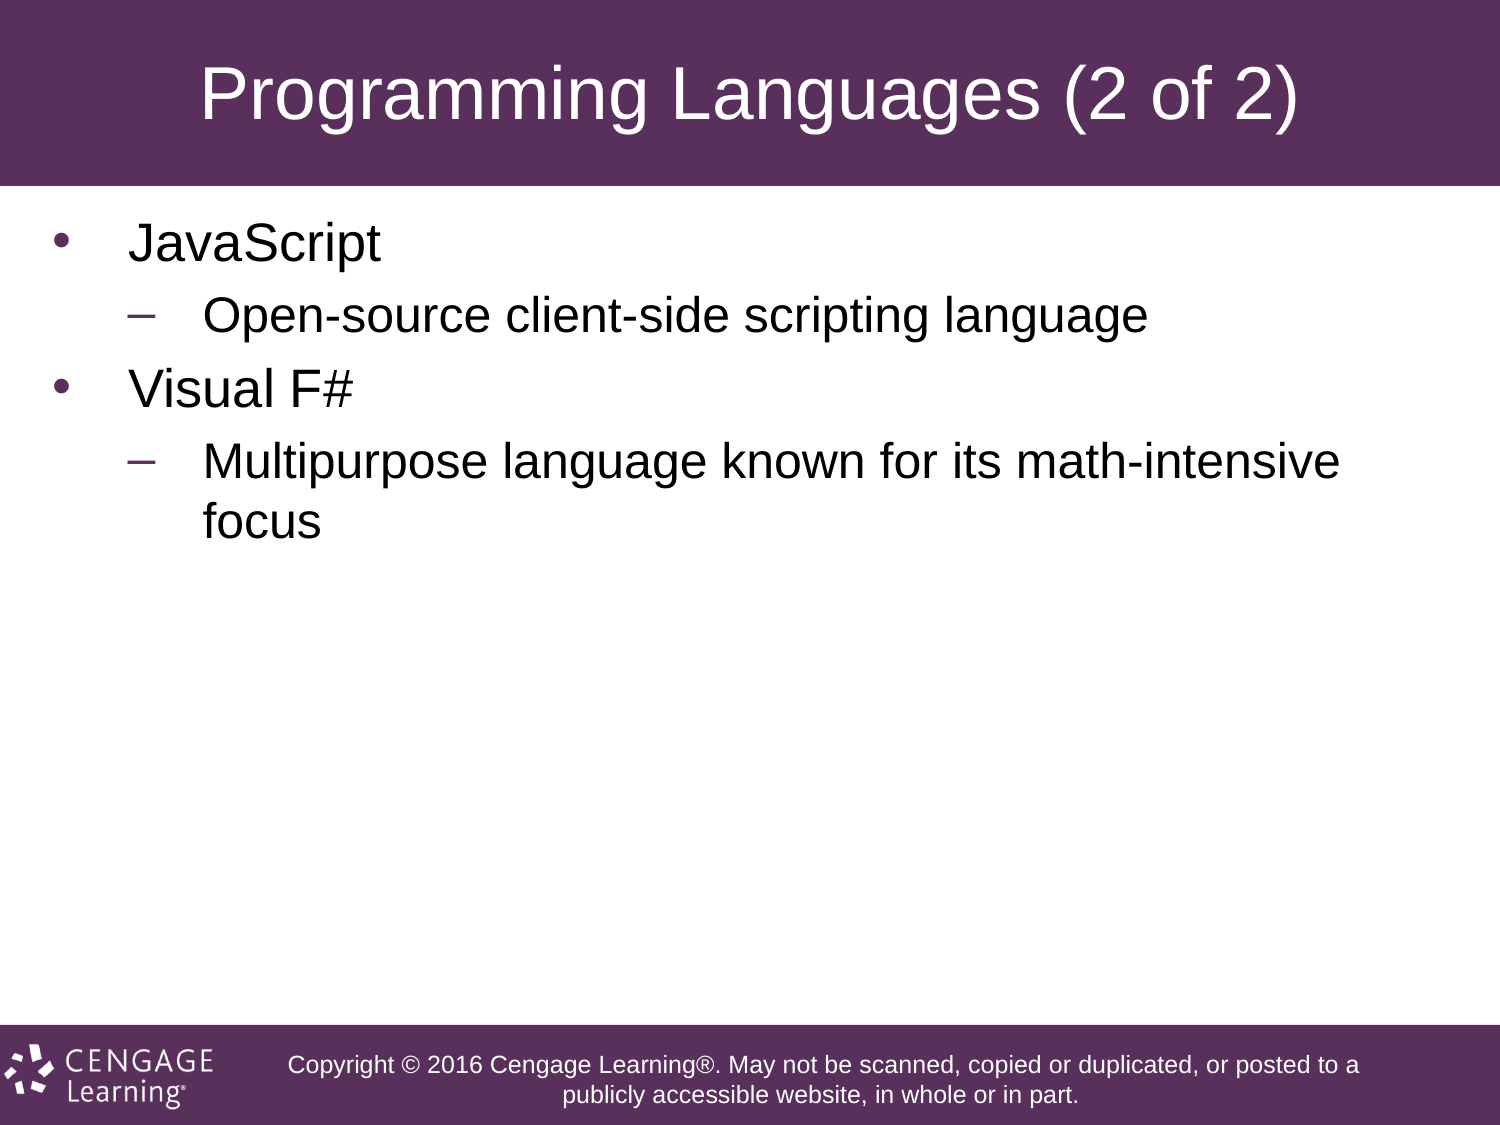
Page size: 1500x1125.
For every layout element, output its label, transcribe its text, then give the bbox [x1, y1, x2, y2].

picture [0, 1040, 216, 1113]
list JavaScript Open-source client-side scripting language Visual F# Multipurpose language known for its math-intensive focus [37, 200, 1475, 1013]
title Programming Languages (2 of 2) [7, 4, 1493, 175]
